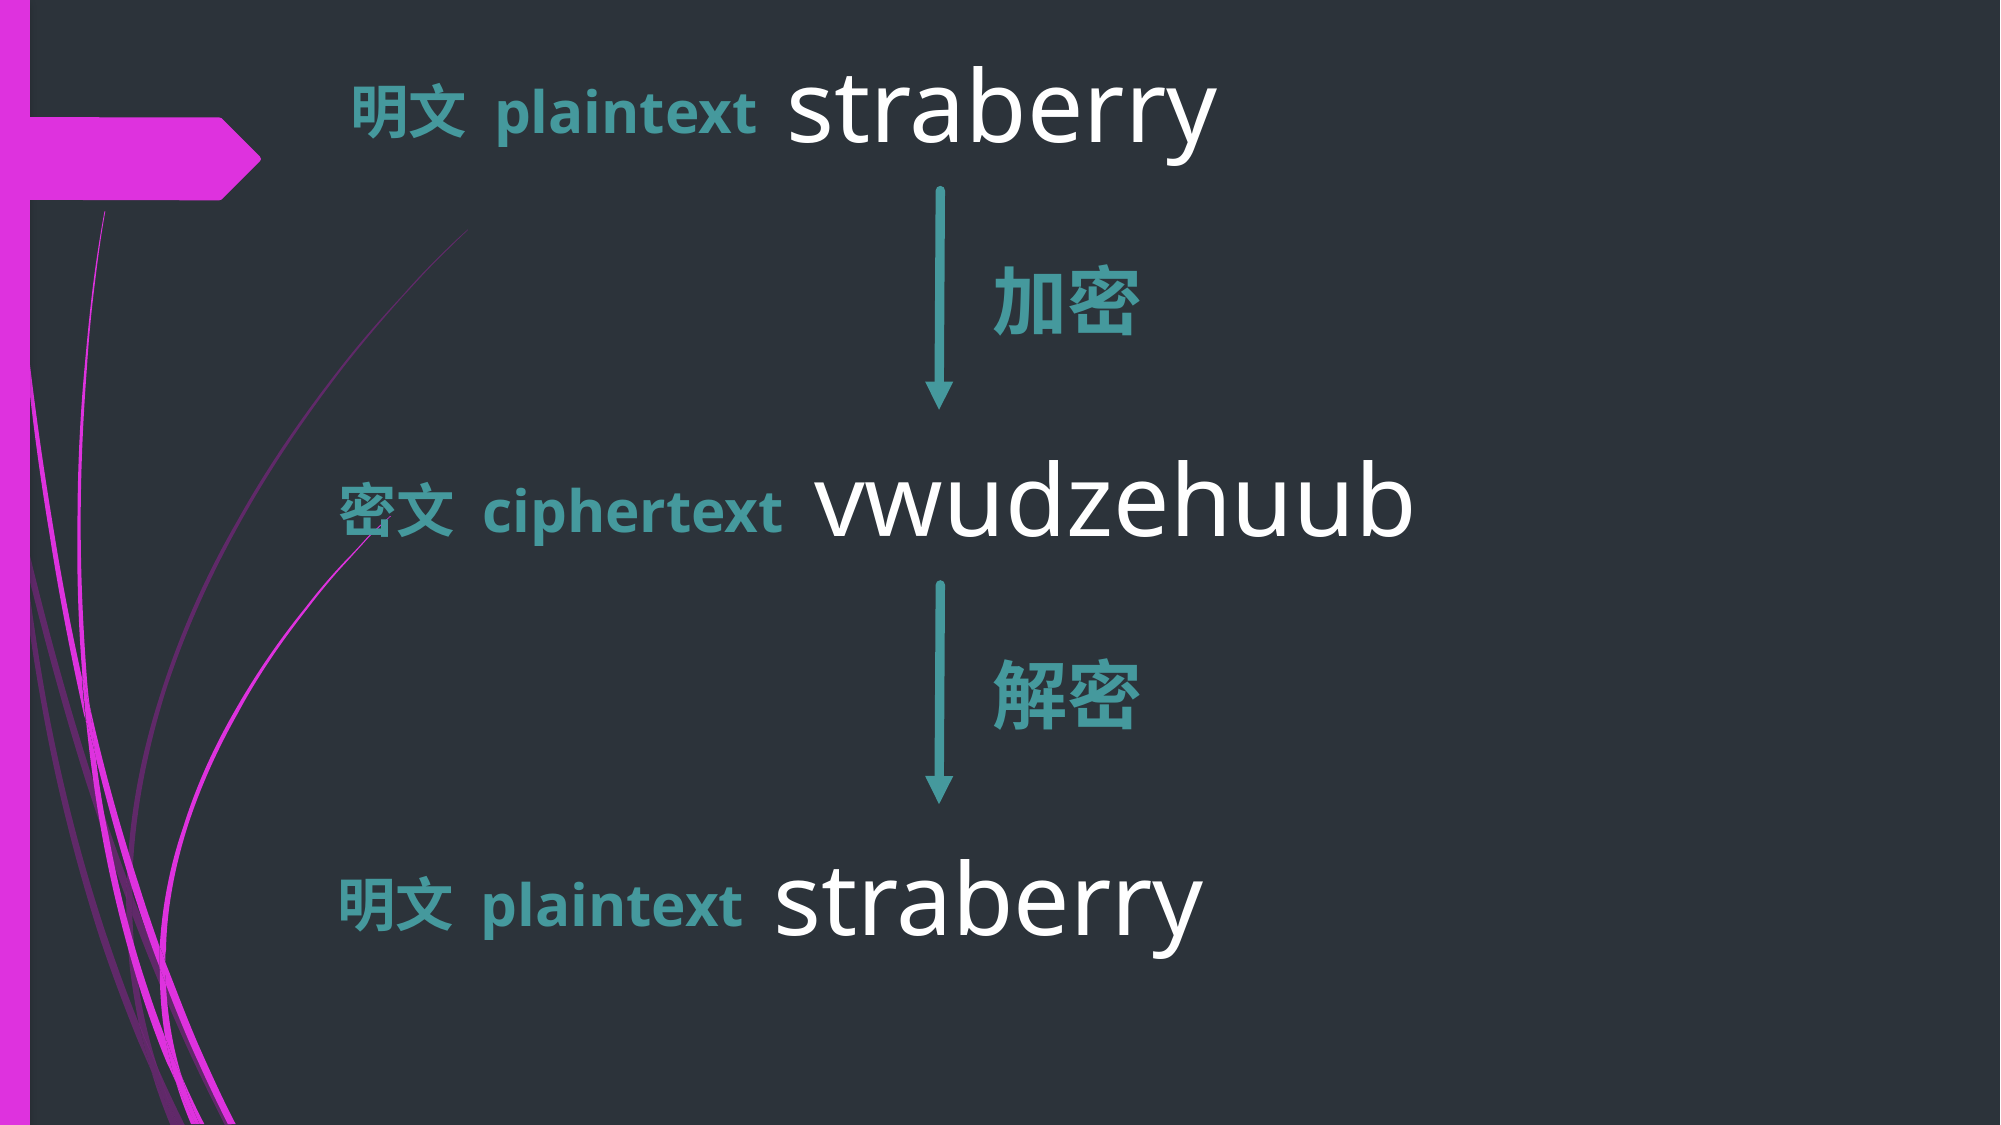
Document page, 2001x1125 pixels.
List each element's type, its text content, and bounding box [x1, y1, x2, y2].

text_box 加密 [977, 247, 1158, 352]
text_box straberry [772, 34, 1233, 170]
text_box straberry [758, 828, 1219, 963]
text_box 明文 plaintext [322, 860, 759, 946]
text_box vwudzehuub [799, 429, 1433, 564]
text_box 解密 [977, 641, 1158, 747]
text_box 明文 plaintext [335, 67, 773, 153]
text_box 密文 ciphertext [323, 466, 799, 552]
